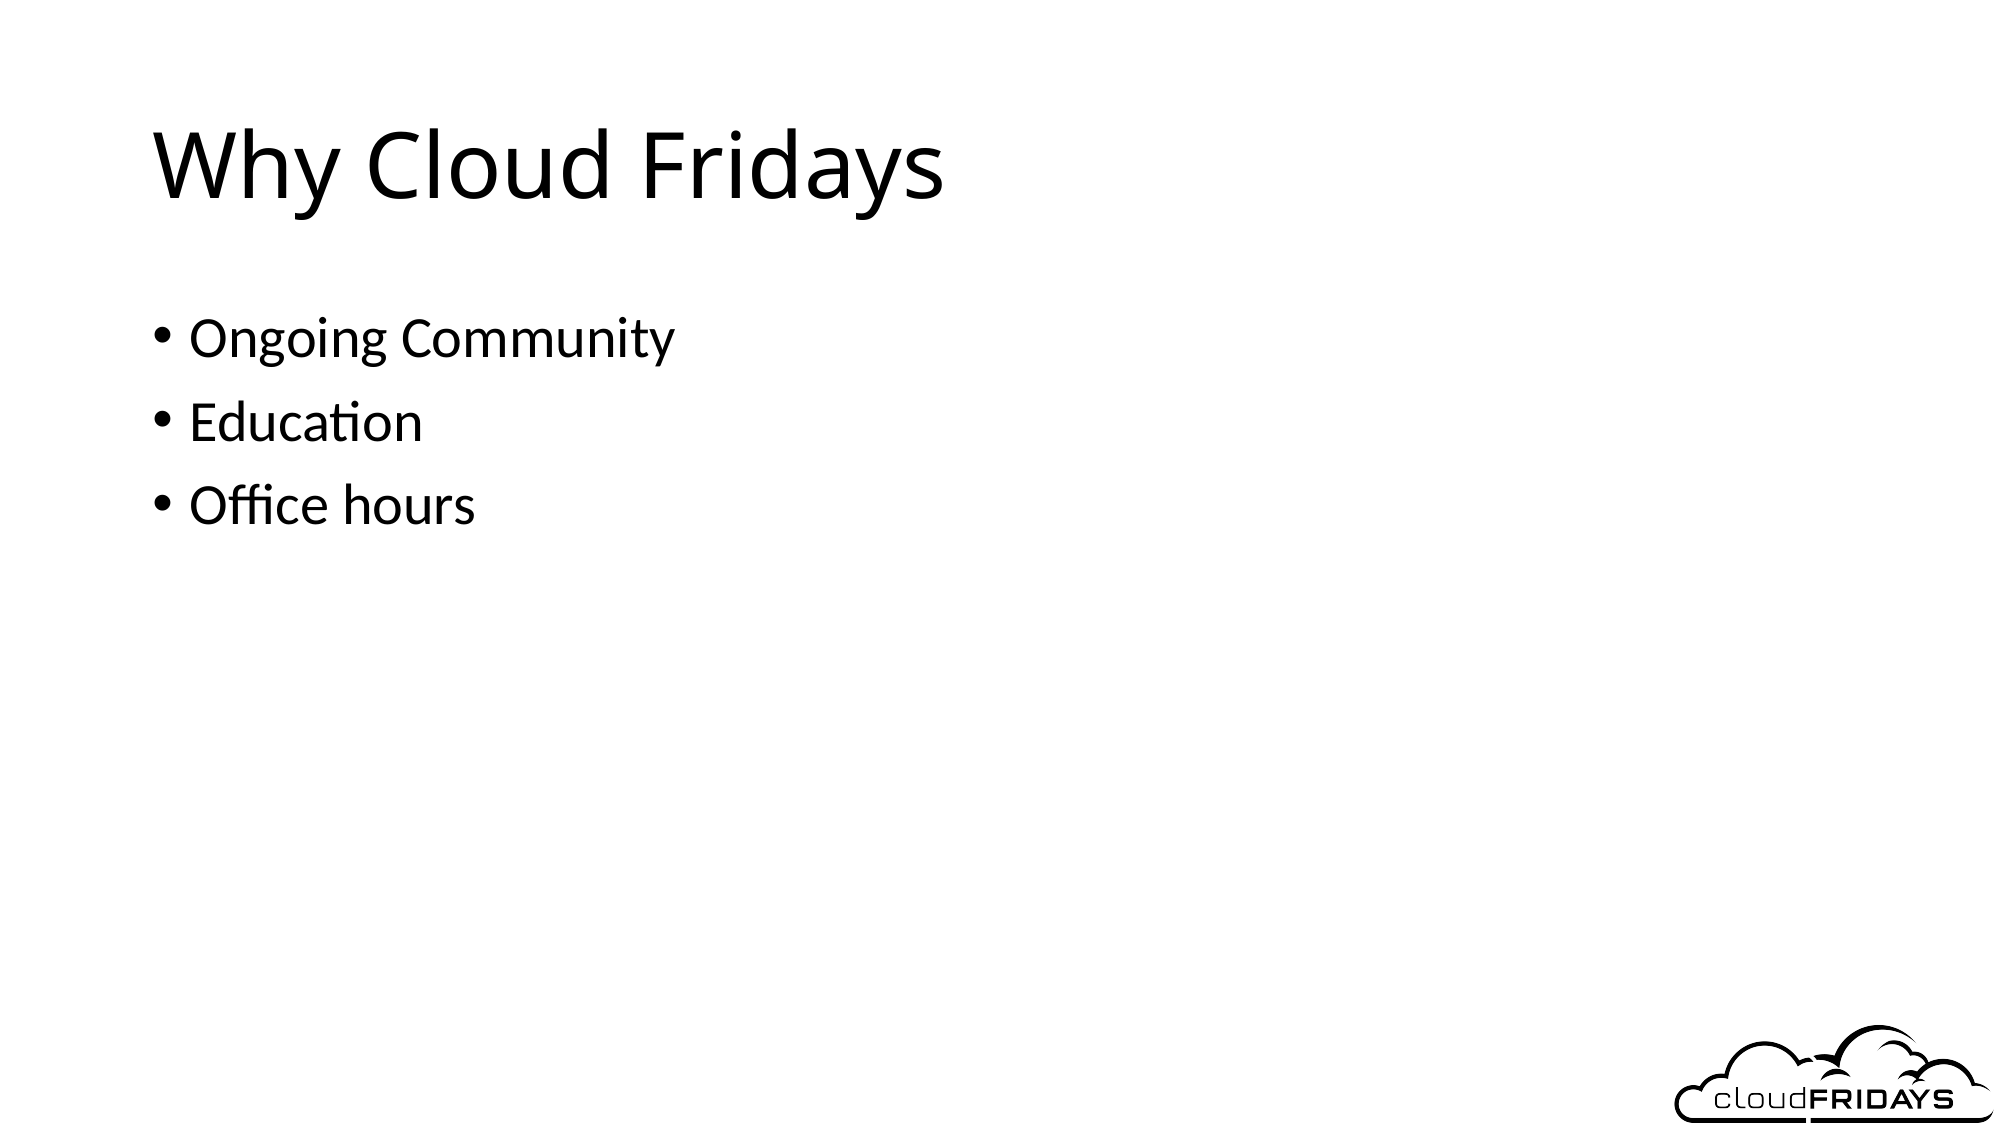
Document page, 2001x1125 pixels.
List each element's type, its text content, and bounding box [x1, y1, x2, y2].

list Ongoing Community Education Office hours [137, 299, 1863, 1014]
picture [1650, 1013, 2001, 1125]
title Why Cloud Fridays [137, 59, 1863, 278]
